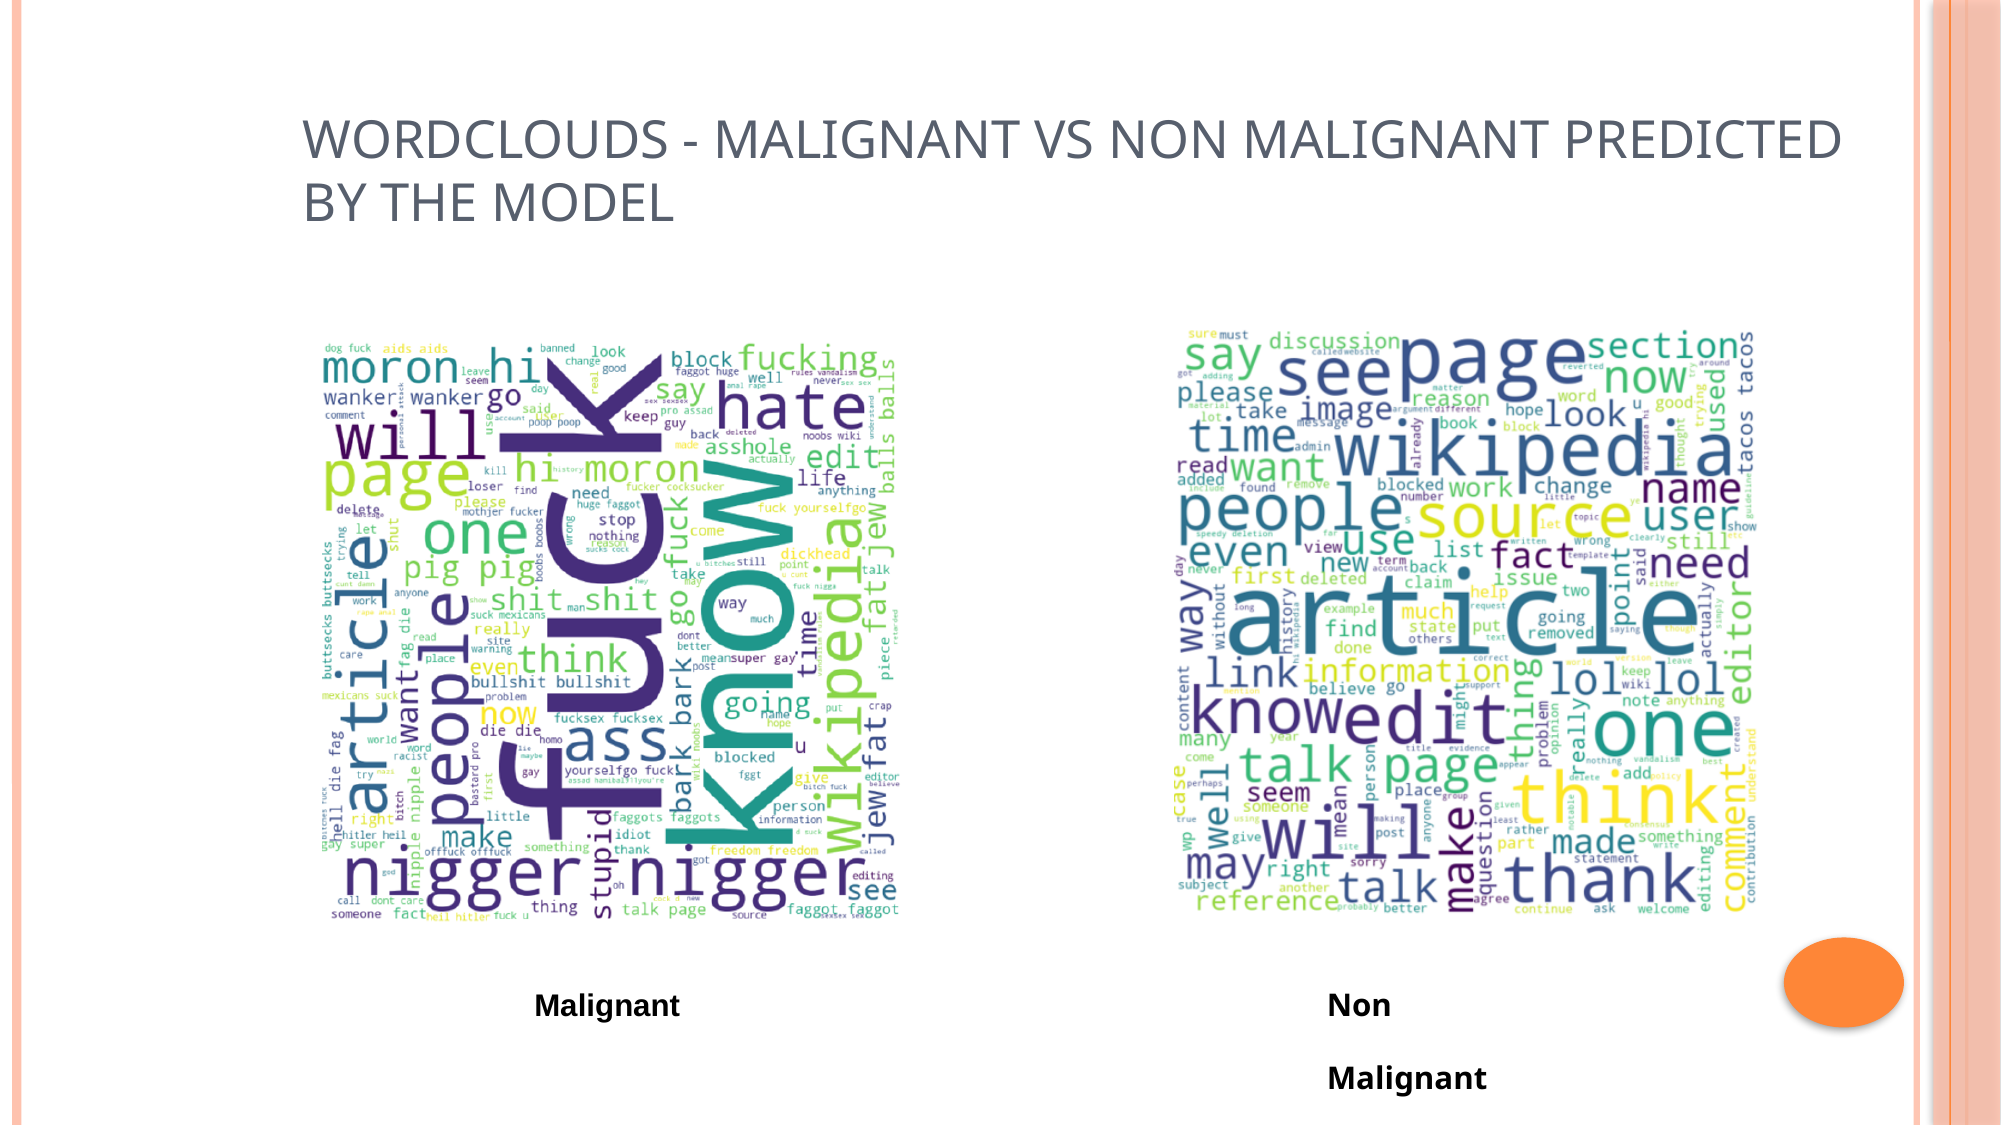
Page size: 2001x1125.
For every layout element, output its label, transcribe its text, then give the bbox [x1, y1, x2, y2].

title WORDCLOUDS - Malignant vs Non Malignant predicted by the Model [287, 98, 1918, 240]
text_box Non Malignant [1311, 977, 1569, 1125]
picture [321, 334, 907, 931]
text_box Malignant [519, 977, 710, 1125]
picture [1174, 327, 1773, 931]
